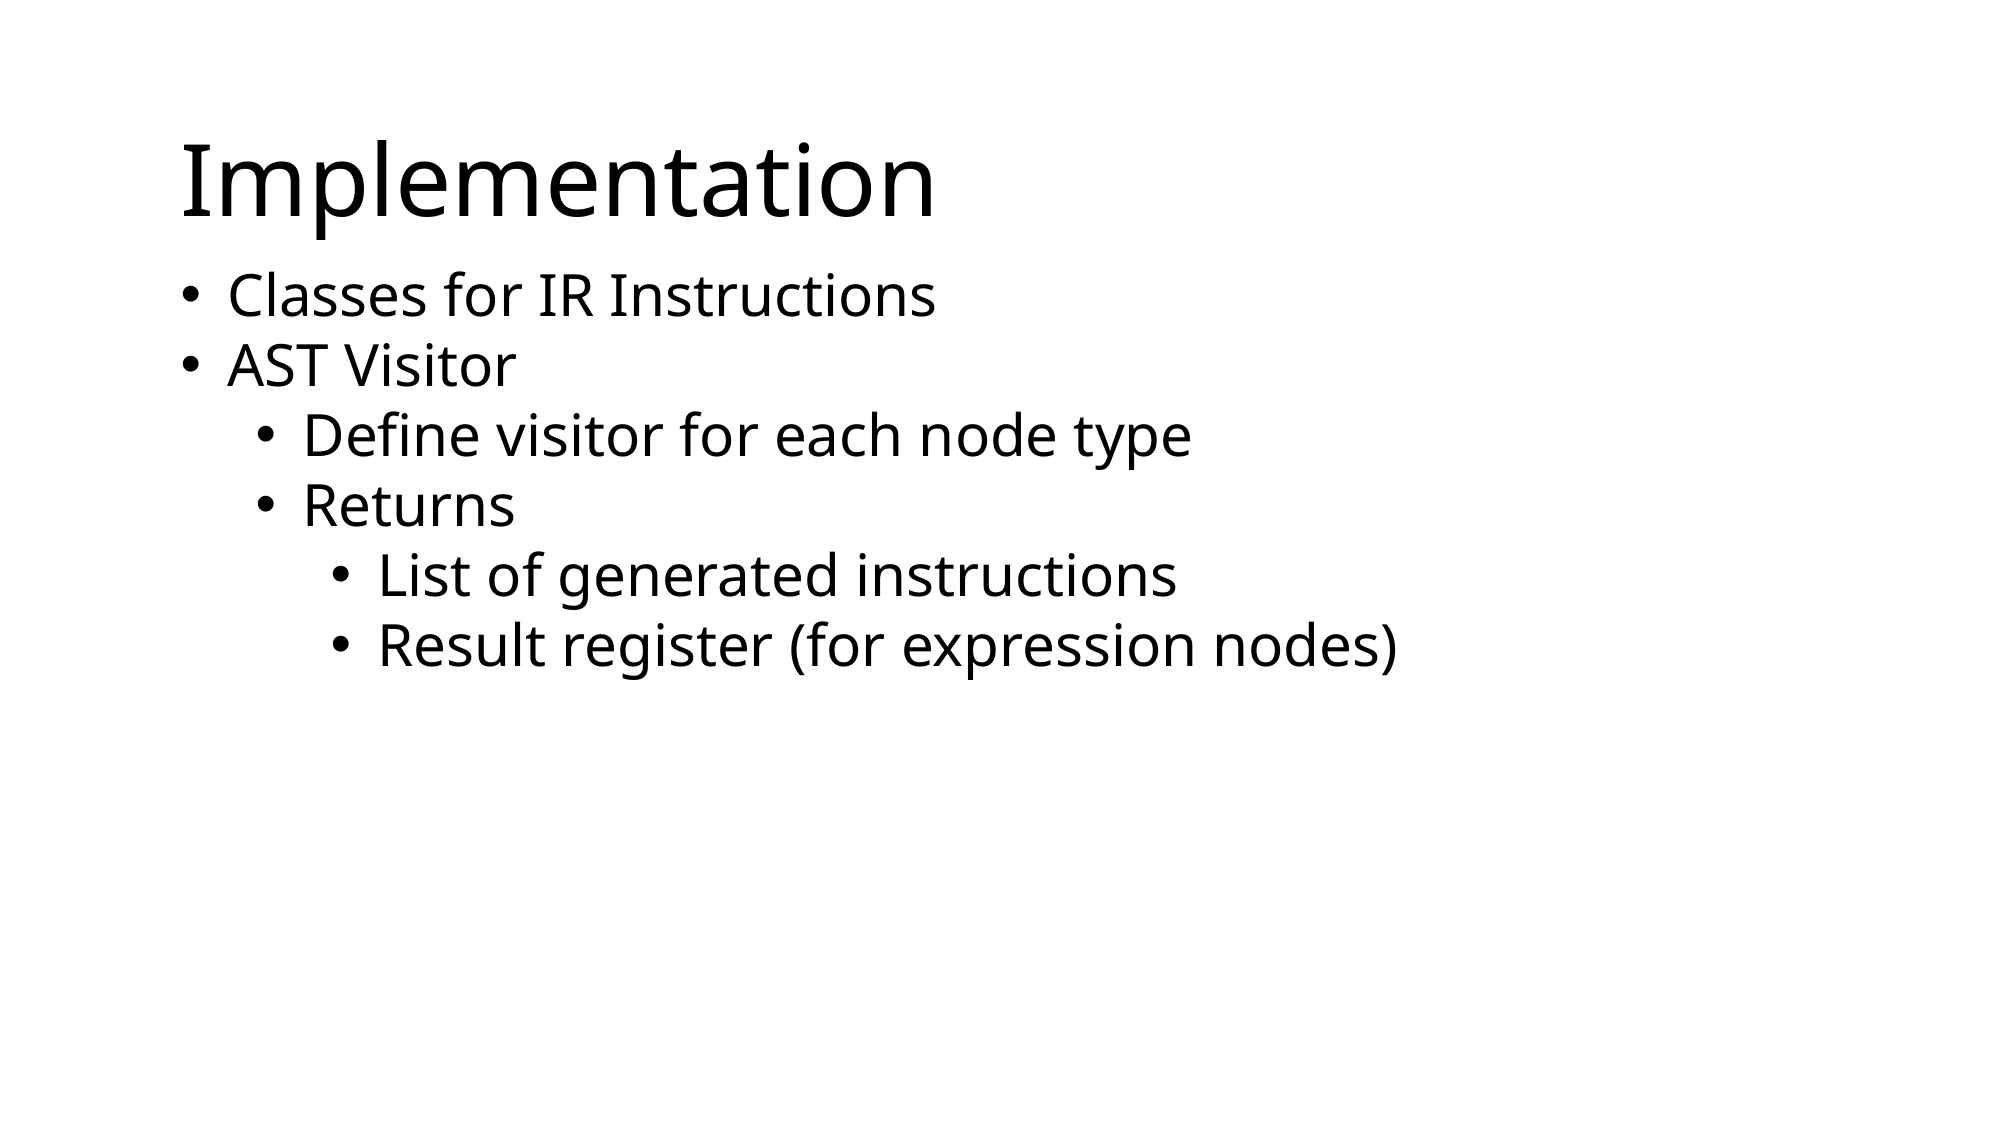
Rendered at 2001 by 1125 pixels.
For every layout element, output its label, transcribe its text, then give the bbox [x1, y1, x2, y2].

text_box Implementation [165, 109, 1829, 245]
text_box Classes for IR Instructions AST Visitor Define visitor for each node type Returns List of generated instructions Result register (for expression nodes) [165, 250, 1913, 686]
